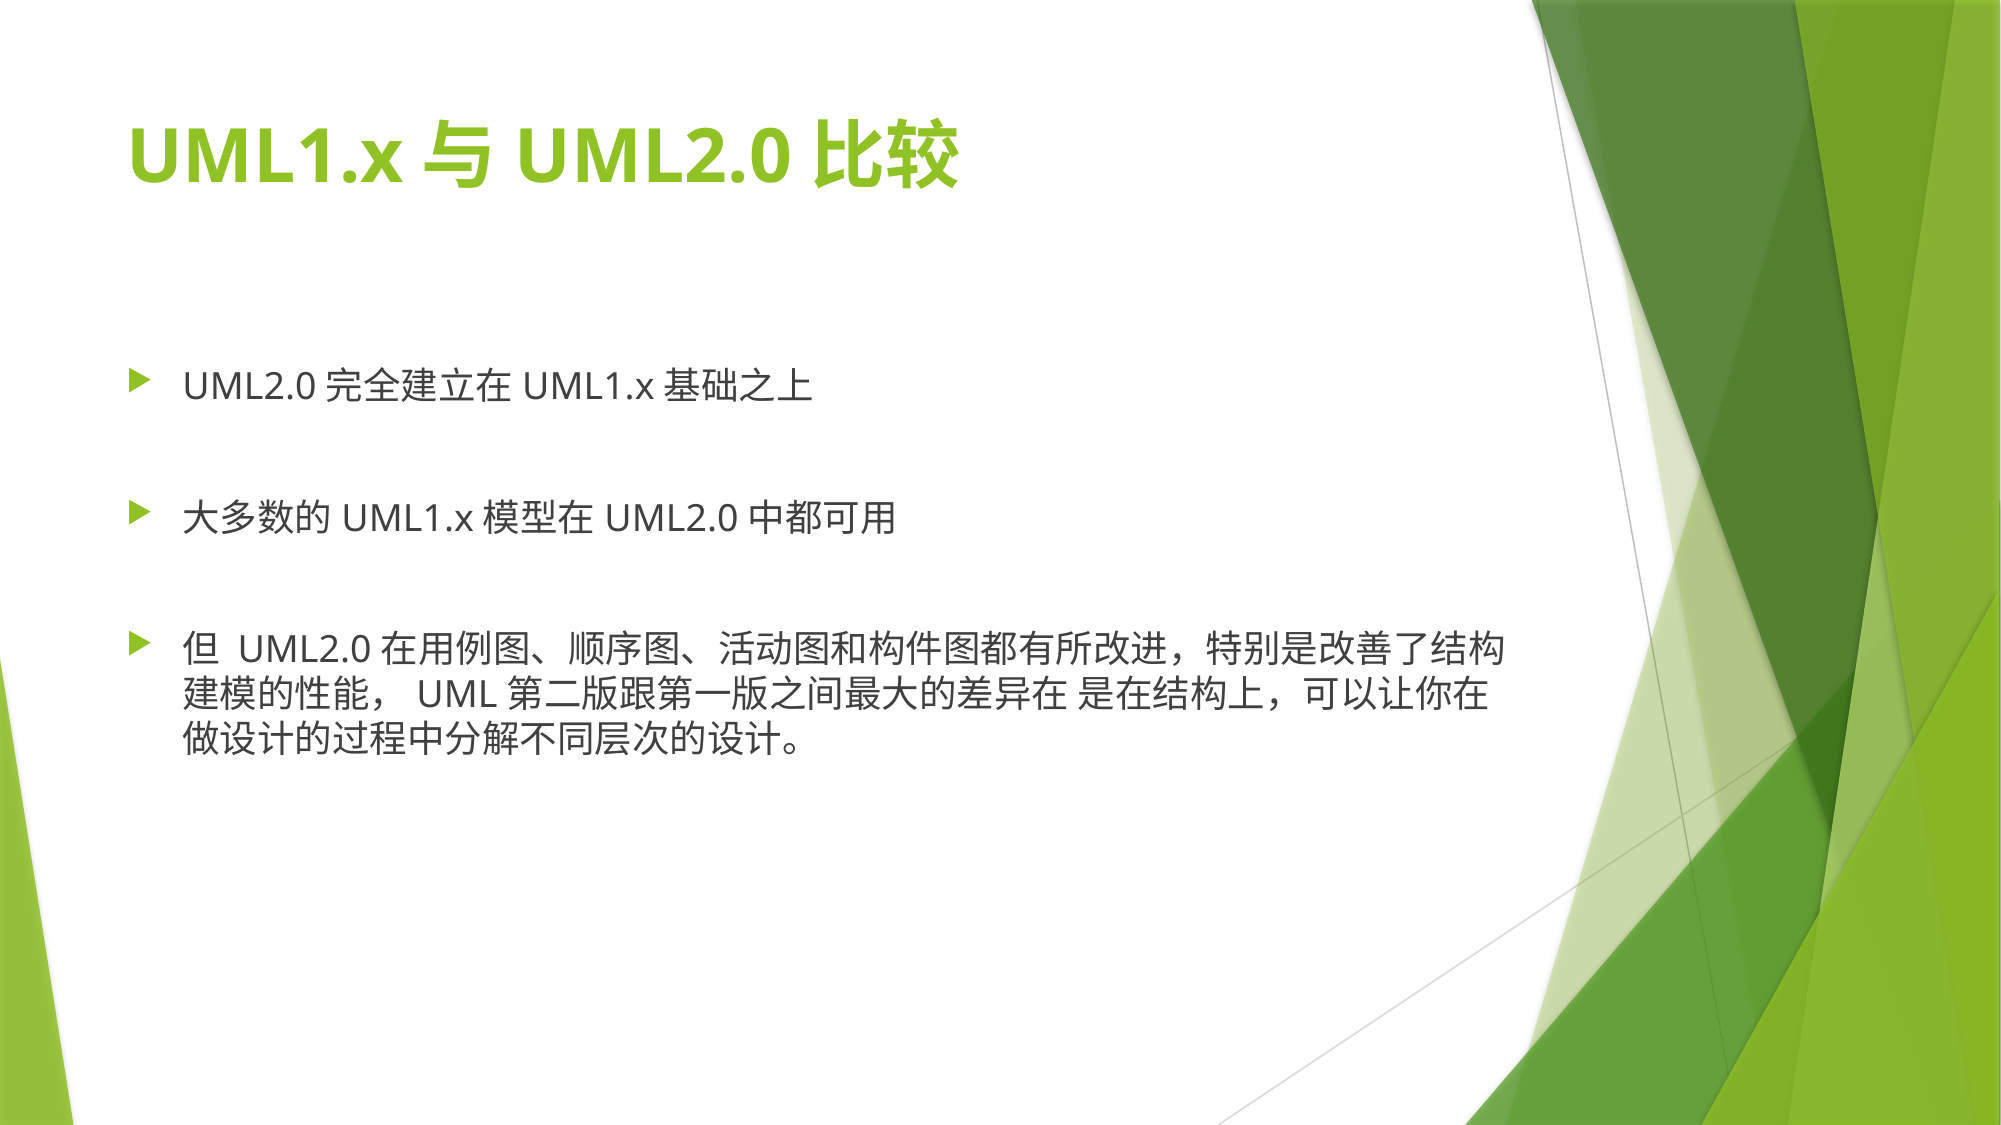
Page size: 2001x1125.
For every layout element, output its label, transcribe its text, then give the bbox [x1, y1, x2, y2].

title UML1.x与UML2.0比较 [110, 99, 1522, 317]
list UML2.0完全建立在UML1.x基础之上 大多数的UML1.x模型在UML2.0中都可用 但 UML2.0在用例图、顺序图、活动图和构件图都有所改进，特别是改善了结构建模的性能，UML第二版跟第一版之间最大的差异在 是在结构上，可以让你在做设计的过程中分解不同层次的设计。 [110, 354, 1522, 992]
